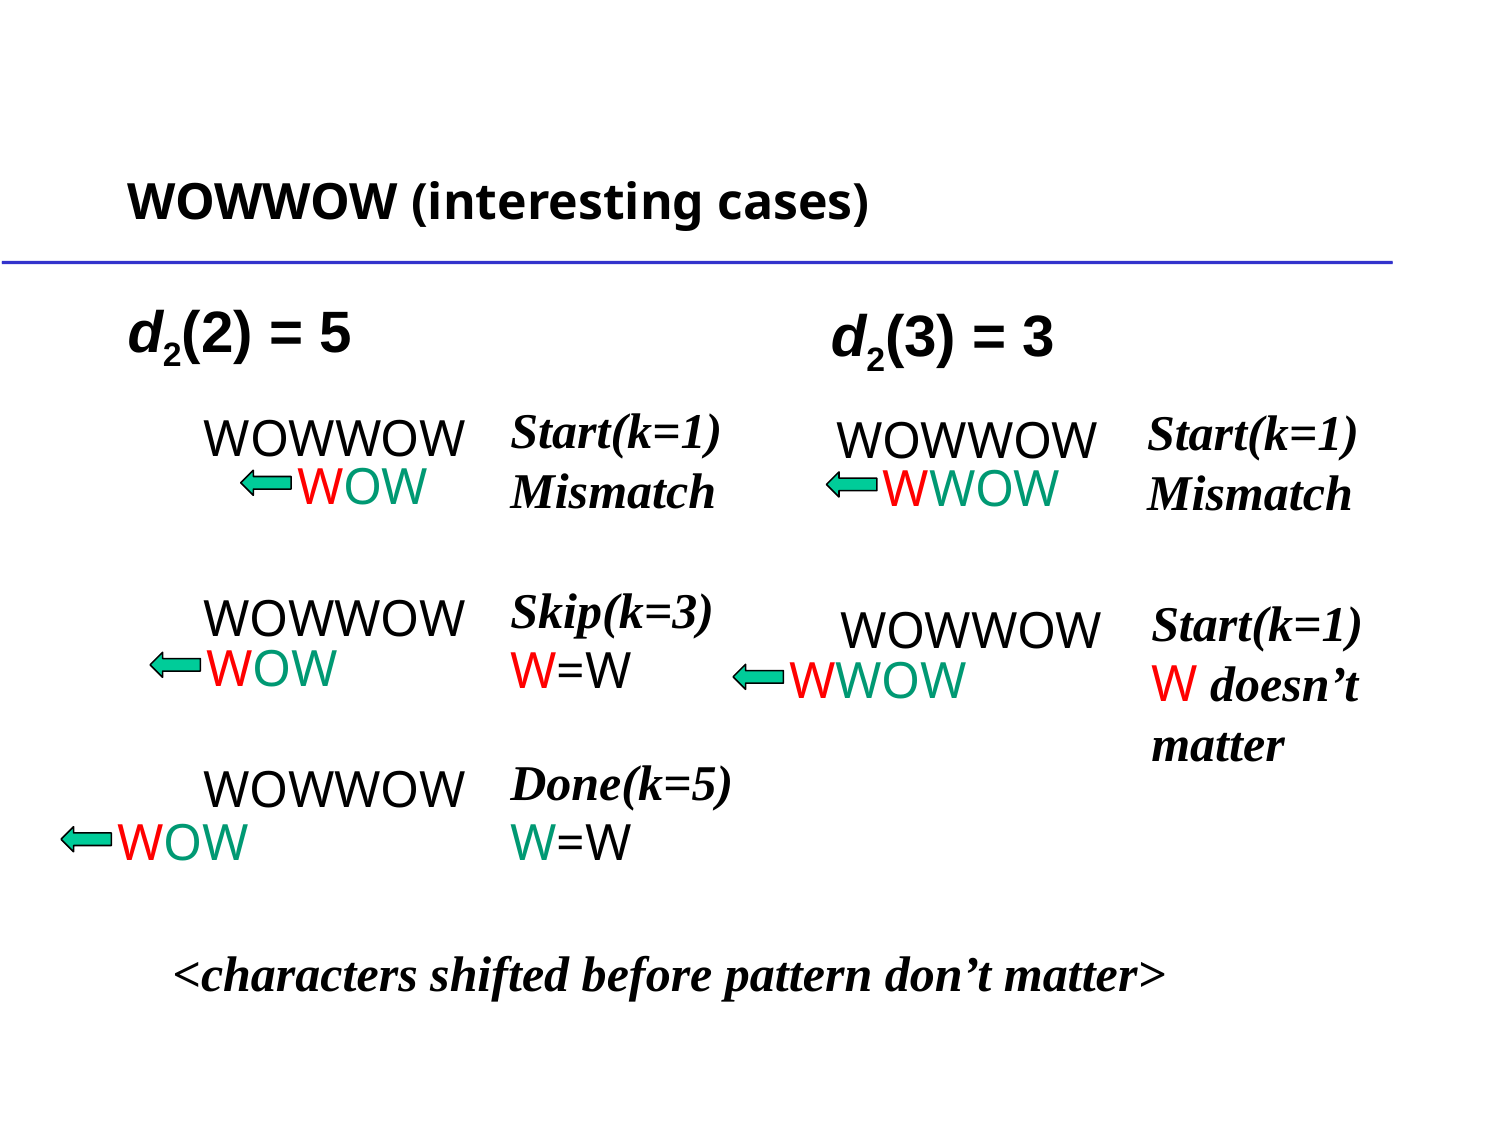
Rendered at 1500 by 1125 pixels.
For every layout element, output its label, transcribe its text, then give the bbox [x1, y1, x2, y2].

text_box Skip(k=3) W=W [495, 571, 751, 706]
text_box WOW [102, 803, 276, 879]
text_box WOW [191, 629, 365, 704]
text_box WOWWOW [189, 578, 495, 654]
text_box Start(k=1) Mismatch [495, 391, 751, 526]
text_box [61, 826, 112, 852]
text_box WOW [282, 447, 456, 522]
title WOWWOW (interesting cases) [112, 99, 1388, 238]
text_box Done(k=5) W=W [495, 742, 751, 878]
list d2(2) = 5 [112, 287, 385, 363]
text_box <characters shifted before pattern don’t matter> [157, 933, 1343, 1009]
text_box WOWWOW [189, 750, 495, 825]
text_box WOWWOW [825, 591, 1136, 667]
text_box WOWWOW [189, 398, 495, 474]
text_box [150, 652, 201, 678]
text_box [826, 471, 877, 497]
text_box WOWWOW [821, 400, 1132, 476]
text_box [733, 664, 784, 690]
text_box Start(k=1) Mismatch [1132, 393, 1388, 528]
text_box Start(k=1) W doesn’t matter [1136, 584, 1392, 779]
text_box WWOW [867, 448, 1090, 524]
list d2(3) = 3 [815, 292, 1441, 368]
text_box WWOW [774, 641, 997, 716]
text_box [240, 470, 292, 496]
